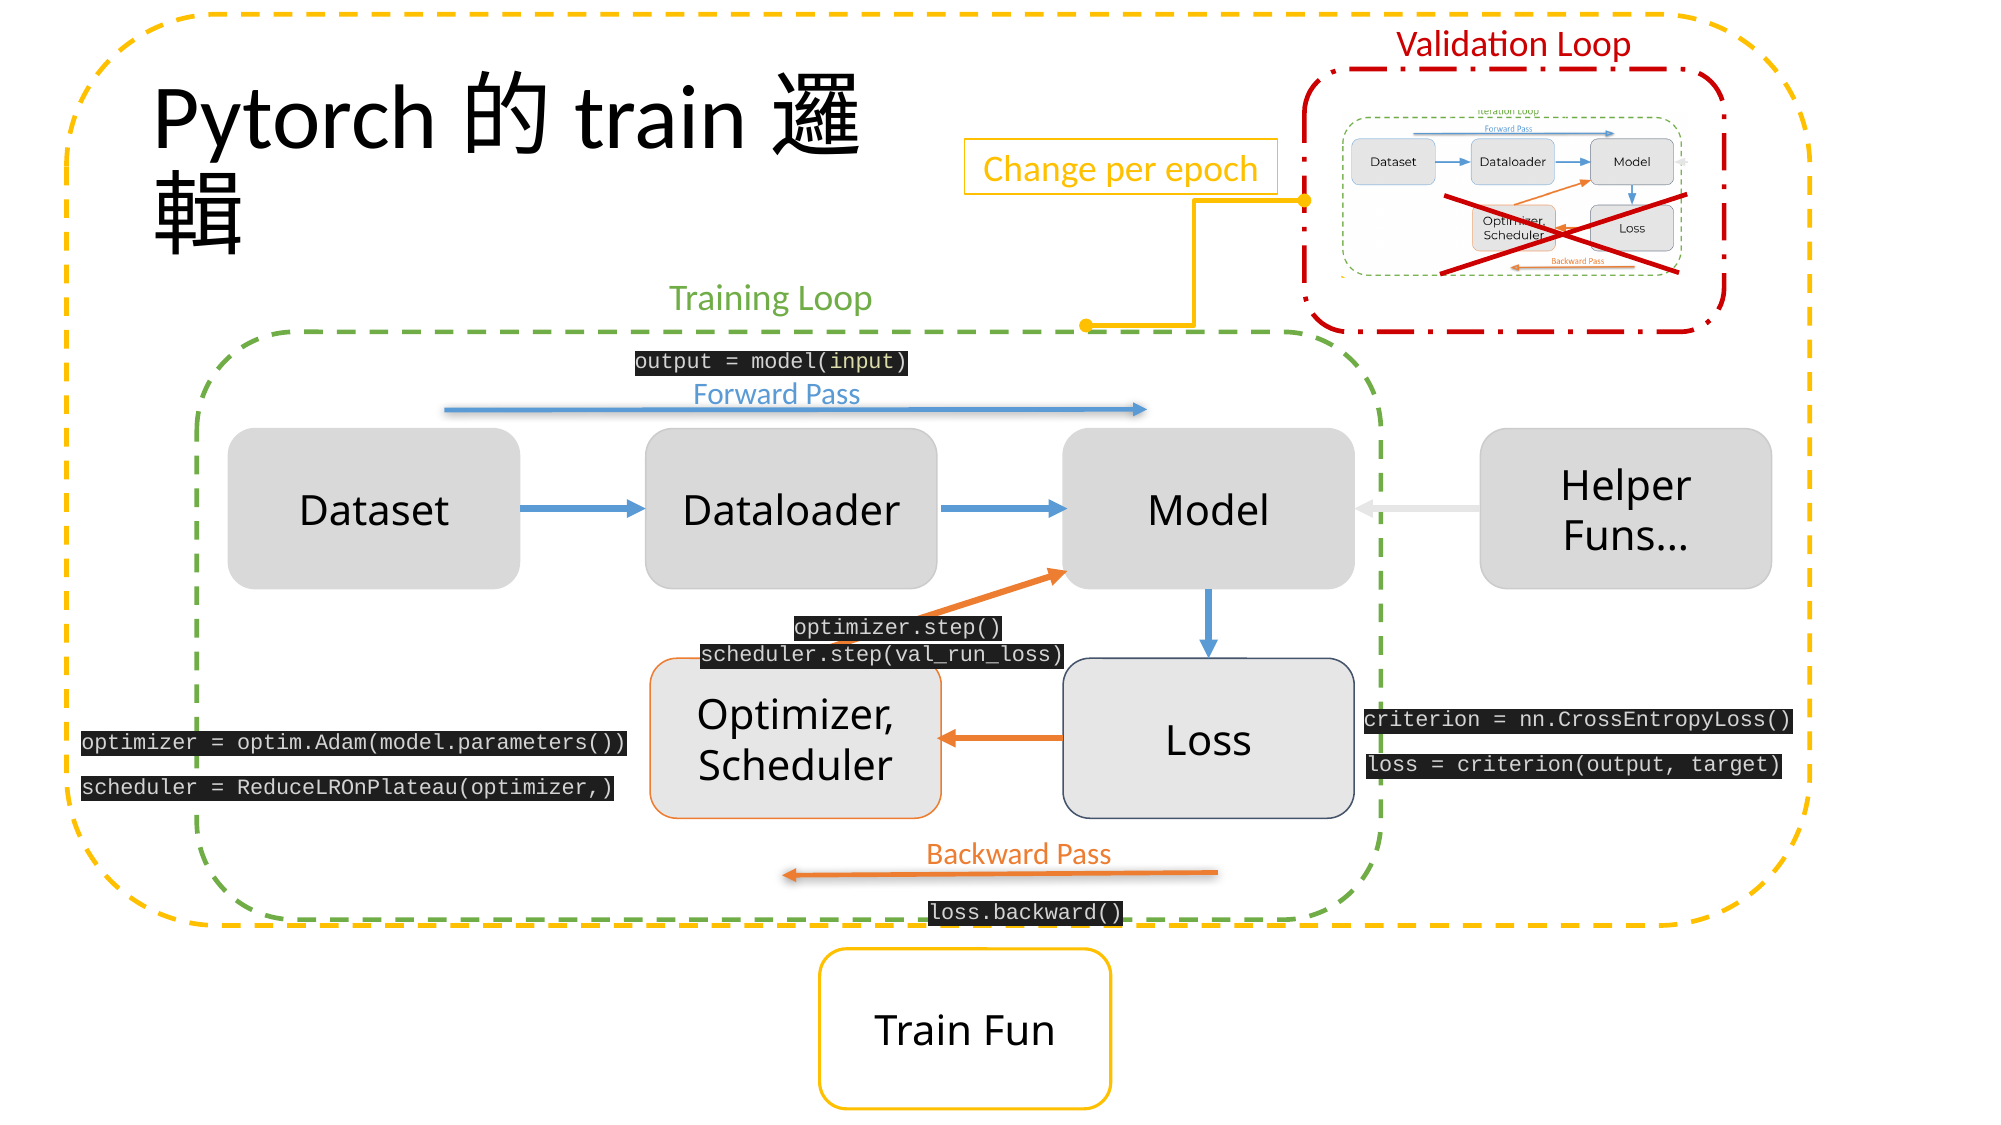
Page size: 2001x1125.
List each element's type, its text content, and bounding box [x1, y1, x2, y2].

text_box [66, 14, 1302, 703]
text_box [1148, 796, 1381, 920]
text_box Loss [1223, 658, 1354, 819]
text_box [1223, 515, 1381, 680]
text_box Dataset [228, 428, 520, 589]
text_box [1304, 13, 1725, 333]
text_box Train Fun [819, 948, 1111, 1109]
text_box [914, 331, 1381, 569]
title Pytorch的train邏輯 [137, 59, 914, 278]
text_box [1439, 193, 1688, 275]
text_box loss = criterion(output, target) [1338, 725, 1810, 796]
text_box Forward Pass [678, 420, 914, 428]
text_box Forward Pass [678, 383, 914, 407]
text_box Model [1063, 428, 1355, 589]
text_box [649, 570, 1218, 888]
text_box Dataloader [645, 428, 937, 571]
text_box scheduler = ReduceLROnPlateau(optimizer,) [66, 748, 640, 819]
text_box [196, 773, 913, 920]
text_box loss.backward() [913, 896, 1148, 943]
text_box Change per epoch [964, 139, 1278, 195]
text_box [1327, 31, 1810, 680]
text_box Training Loop [570, 268, 972, 323]
text_box [1148, 796, 1809, 926]
text_box output = model(input) [511, 322, 1031, 383]
text_box [73, 819, 913, 926]
text_box [196, 331, 678, 703]
text_box Helper Funs... [1480, 428, 1772, 589]
text_box criterion = nn.CrossEntropyLoss() [1348, 680, 1820, 766]
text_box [1085, 200, 1305, 326]
text_box optimizer = optim.Adam(model.parameters()) [66, 703, 644, 773]
